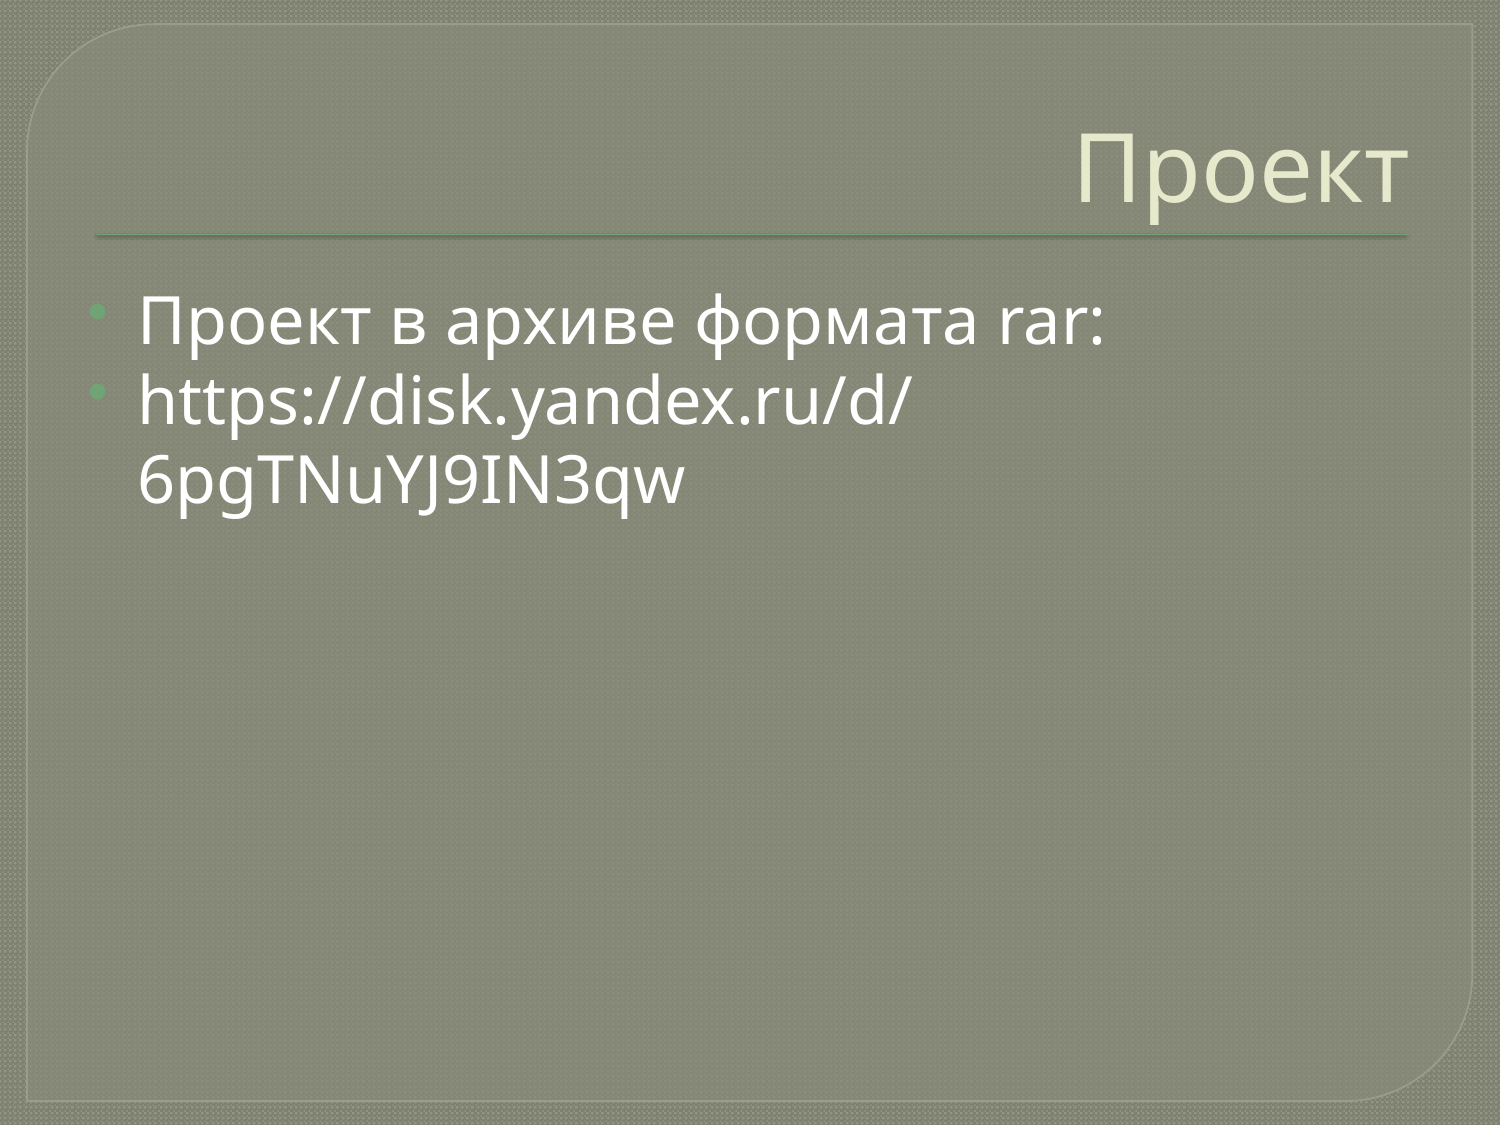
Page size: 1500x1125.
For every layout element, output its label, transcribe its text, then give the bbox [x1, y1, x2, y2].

title Проект [75, 41, 1425, 230]
list Проект в архиве формата rar: https://disk.yandex.ru/d/6pgTNuYJ9IN3qw [75, 270, 1425, 1013]
